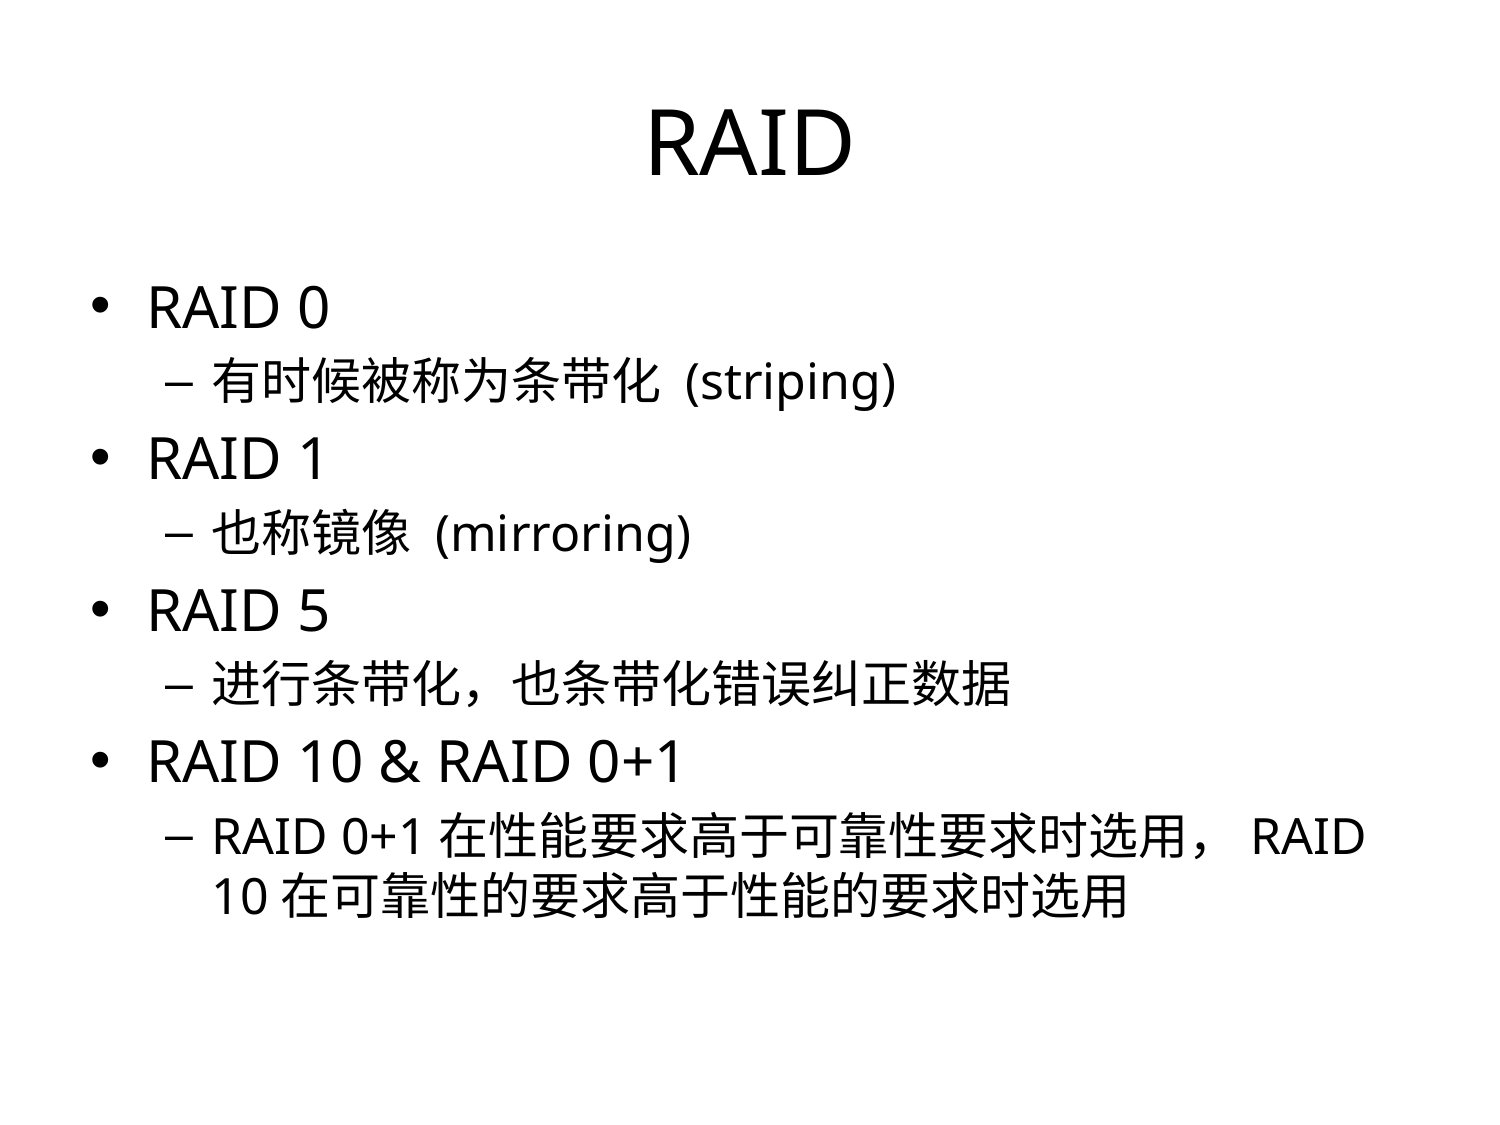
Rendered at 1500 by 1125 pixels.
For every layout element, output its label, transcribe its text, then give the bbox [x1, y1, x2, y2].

title RAID [75, 45, 1425, 233]
list RAID 0 有时候被称为条带化 (striping) RAID 1 也称镜像 (mirroring) RAID 5 进行条带化，也条带化错误纠正数据 RAID 10 & RAID 0+1 RAID 0+1在性能要求高于可靠性要求时选用，RAID 10在可靠性的要求高于性能的要求时选用 [75, 262, 1425, 1005]
